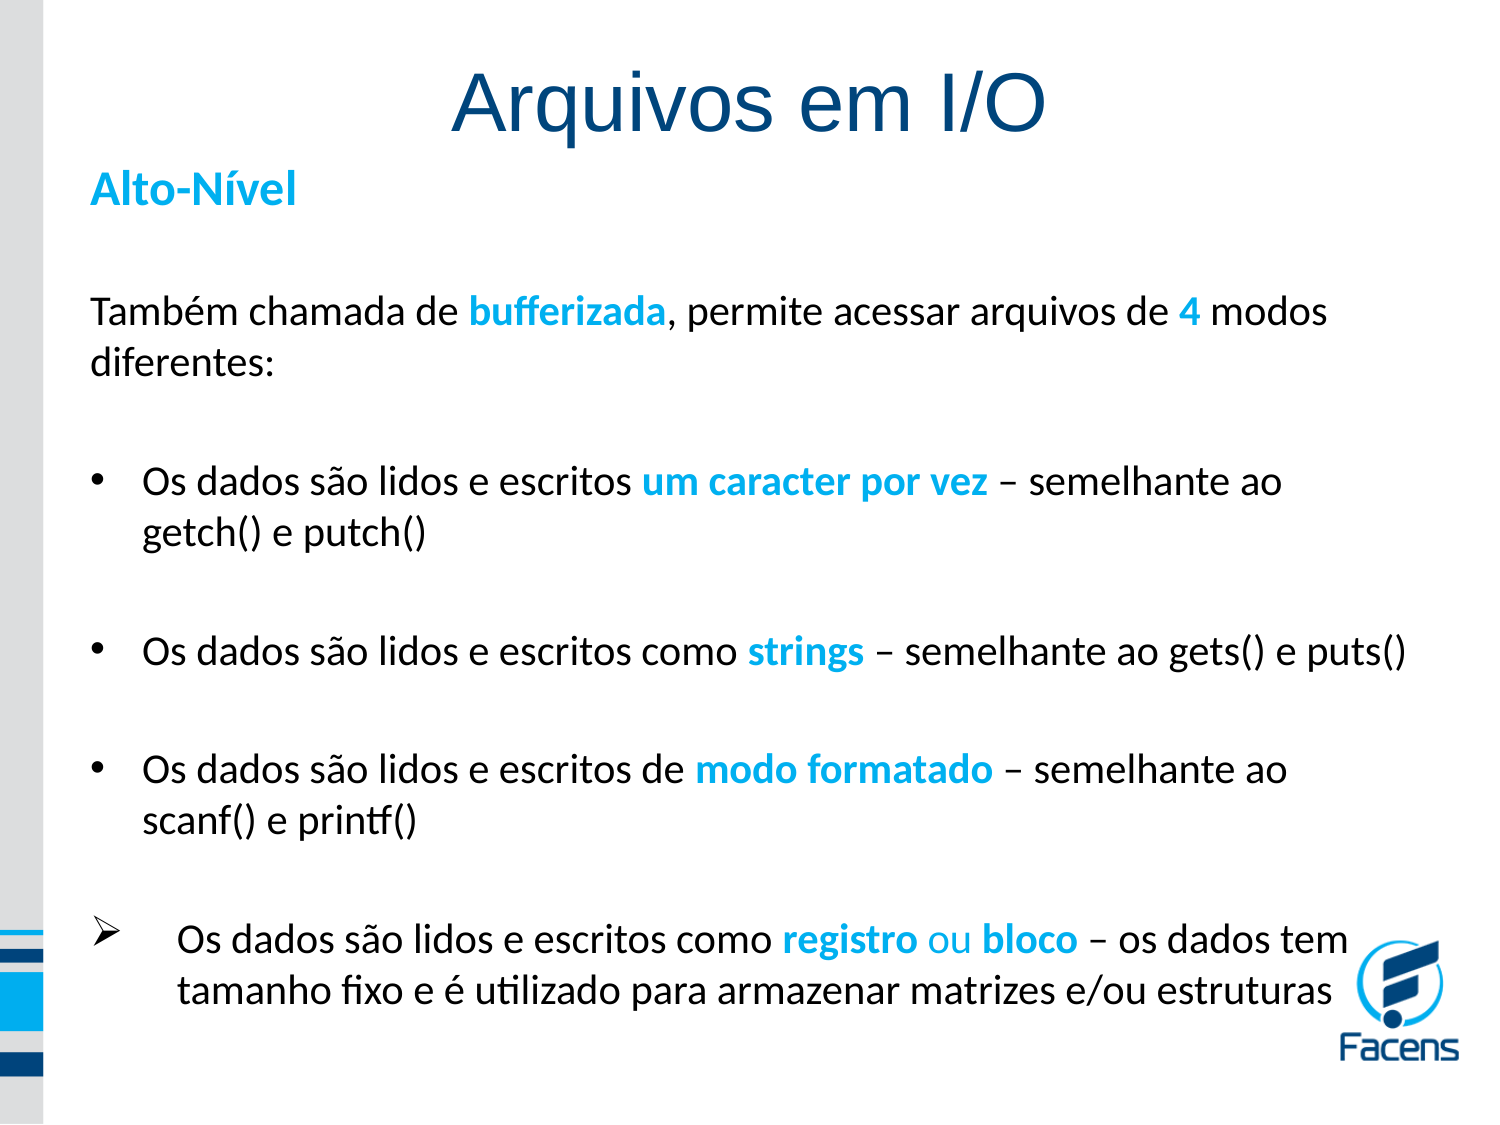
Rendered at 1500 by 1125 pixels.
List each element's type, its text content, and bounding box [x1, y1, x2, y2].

text_box Arquivos em I/O [52, 4, 1448, 192]
list Alto-Nível Também chamada de bufferizada, permite acessar arquivos de 4 modos diferentes: Os dados são lidos e escritos um caracter por vez – semelhante ao getch() e putch() Os dados são lidos e escritos como strings – semelhante ao gets() e puts() Os dados são lidos e escritos de modo formatado – semelhante ao scanf() e printf() Os dados são lidos e escritos como registro ou bloco – os dados tem tamanho fixo e é utilizado para armazenar matrizes e/ou estruturas [75, 192, 1425, 1055]
picture [0, 0, 1500, 1125]
